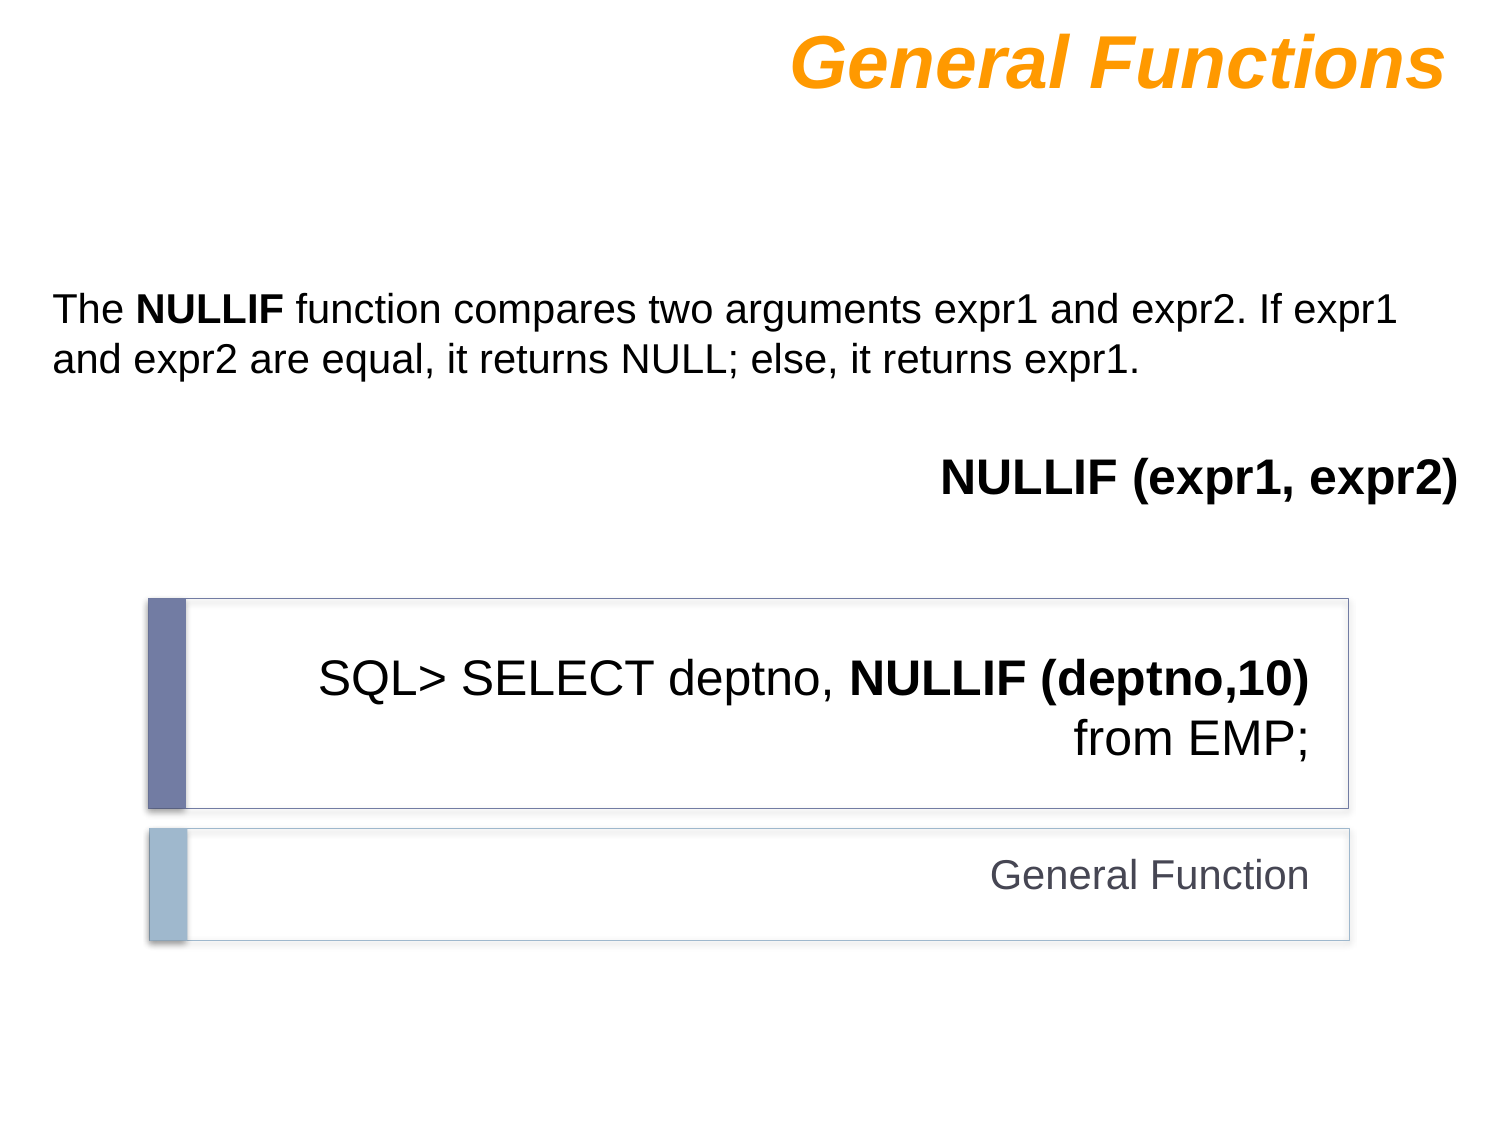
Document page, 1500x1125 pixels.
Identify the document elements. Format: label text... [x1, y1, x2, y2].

text_box The NULLIF function compares two arguments expr1 and expr2. If expr1 and expr2 are equal, it returns NULL; else, it returns expr1. [37, 274, 1463, 390]
title SQL> SELECT deptno, NULLIF (deptno,10) from EMP; [200, 637, 1325, 800]
text_box NULLIF (expr1, expr2) [62, 437, 1475, 513]
subtitle General Function [200, 840, 1325, 929]
text_box General Functions [37, 6, 1463, 112]
